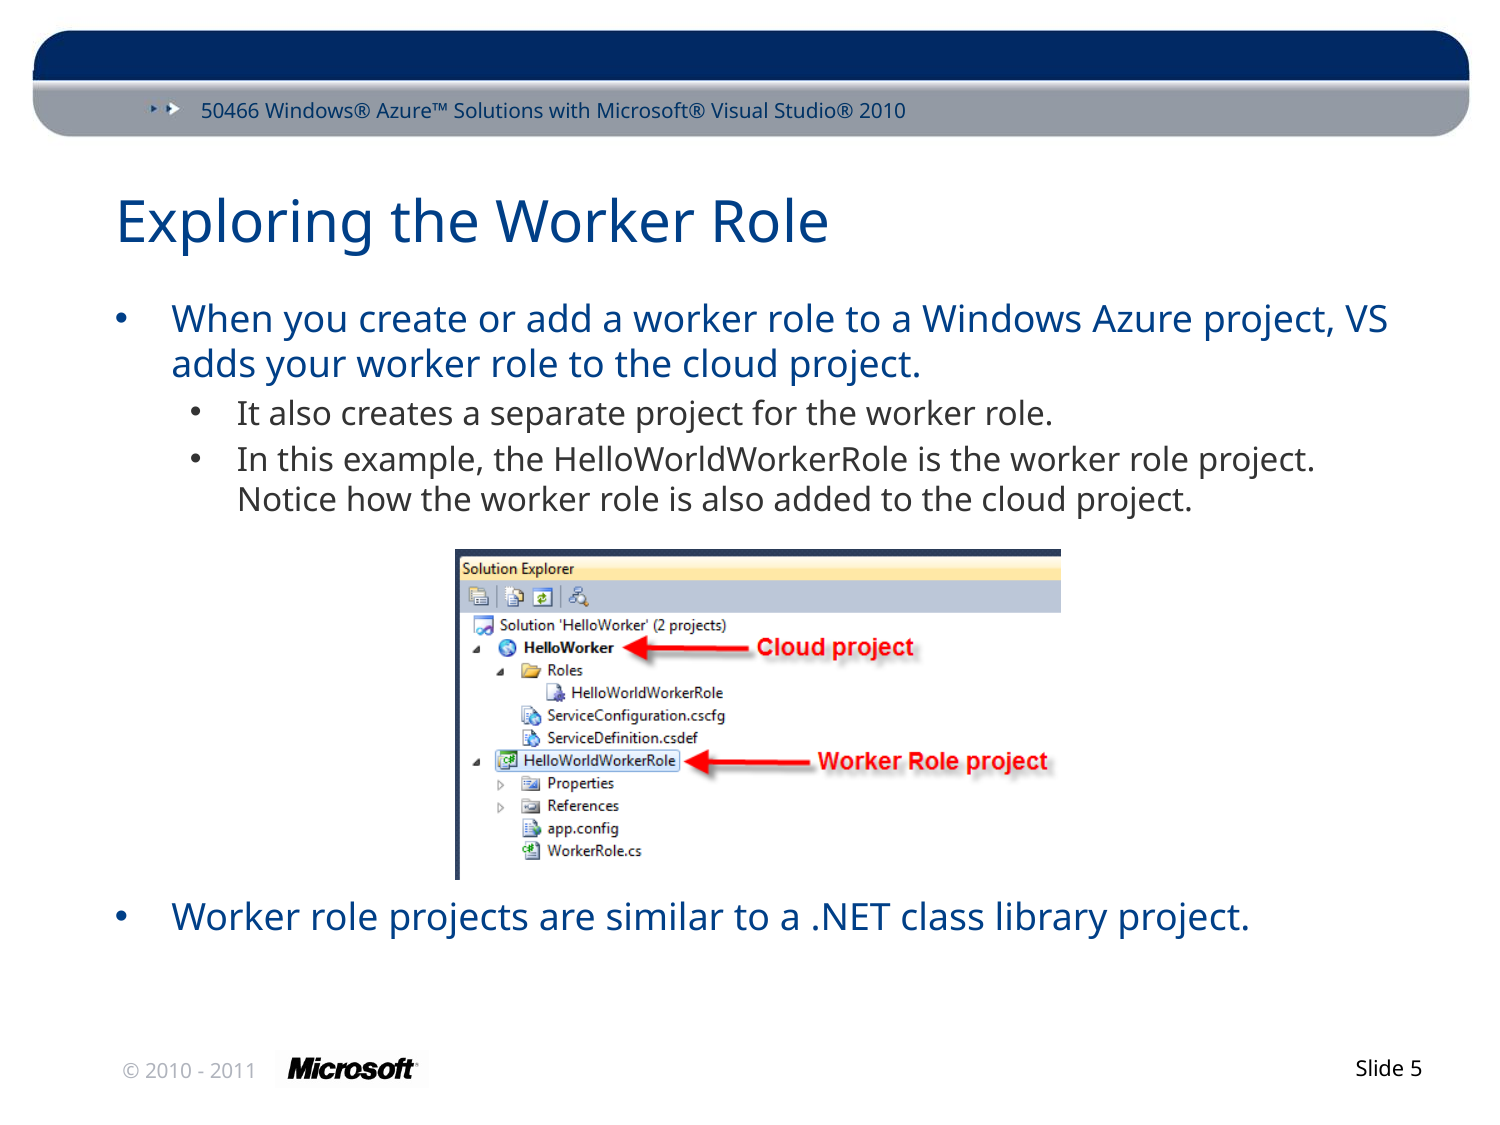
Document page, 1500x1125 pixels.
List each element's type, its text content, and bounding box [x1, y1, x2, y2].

picture [275, 1050, 429, 1088]
picture [455, 549, 1061, 881]
picture [0, 1, 1500, 159]
list When you create or add a worker role to a Windows Azure project, VS adds your worker role to the cloud project. It also creates a separate project for the worker role. In this example, the HelloWorldWorkerRole is the worker role project. Notice how the worker role is also added to the cloud project. Worker role projects are similar to a .NET class library project. [99, 287, 1433, 1025]
title Exploring the Worker Role [100, 143, 1433, 262]
